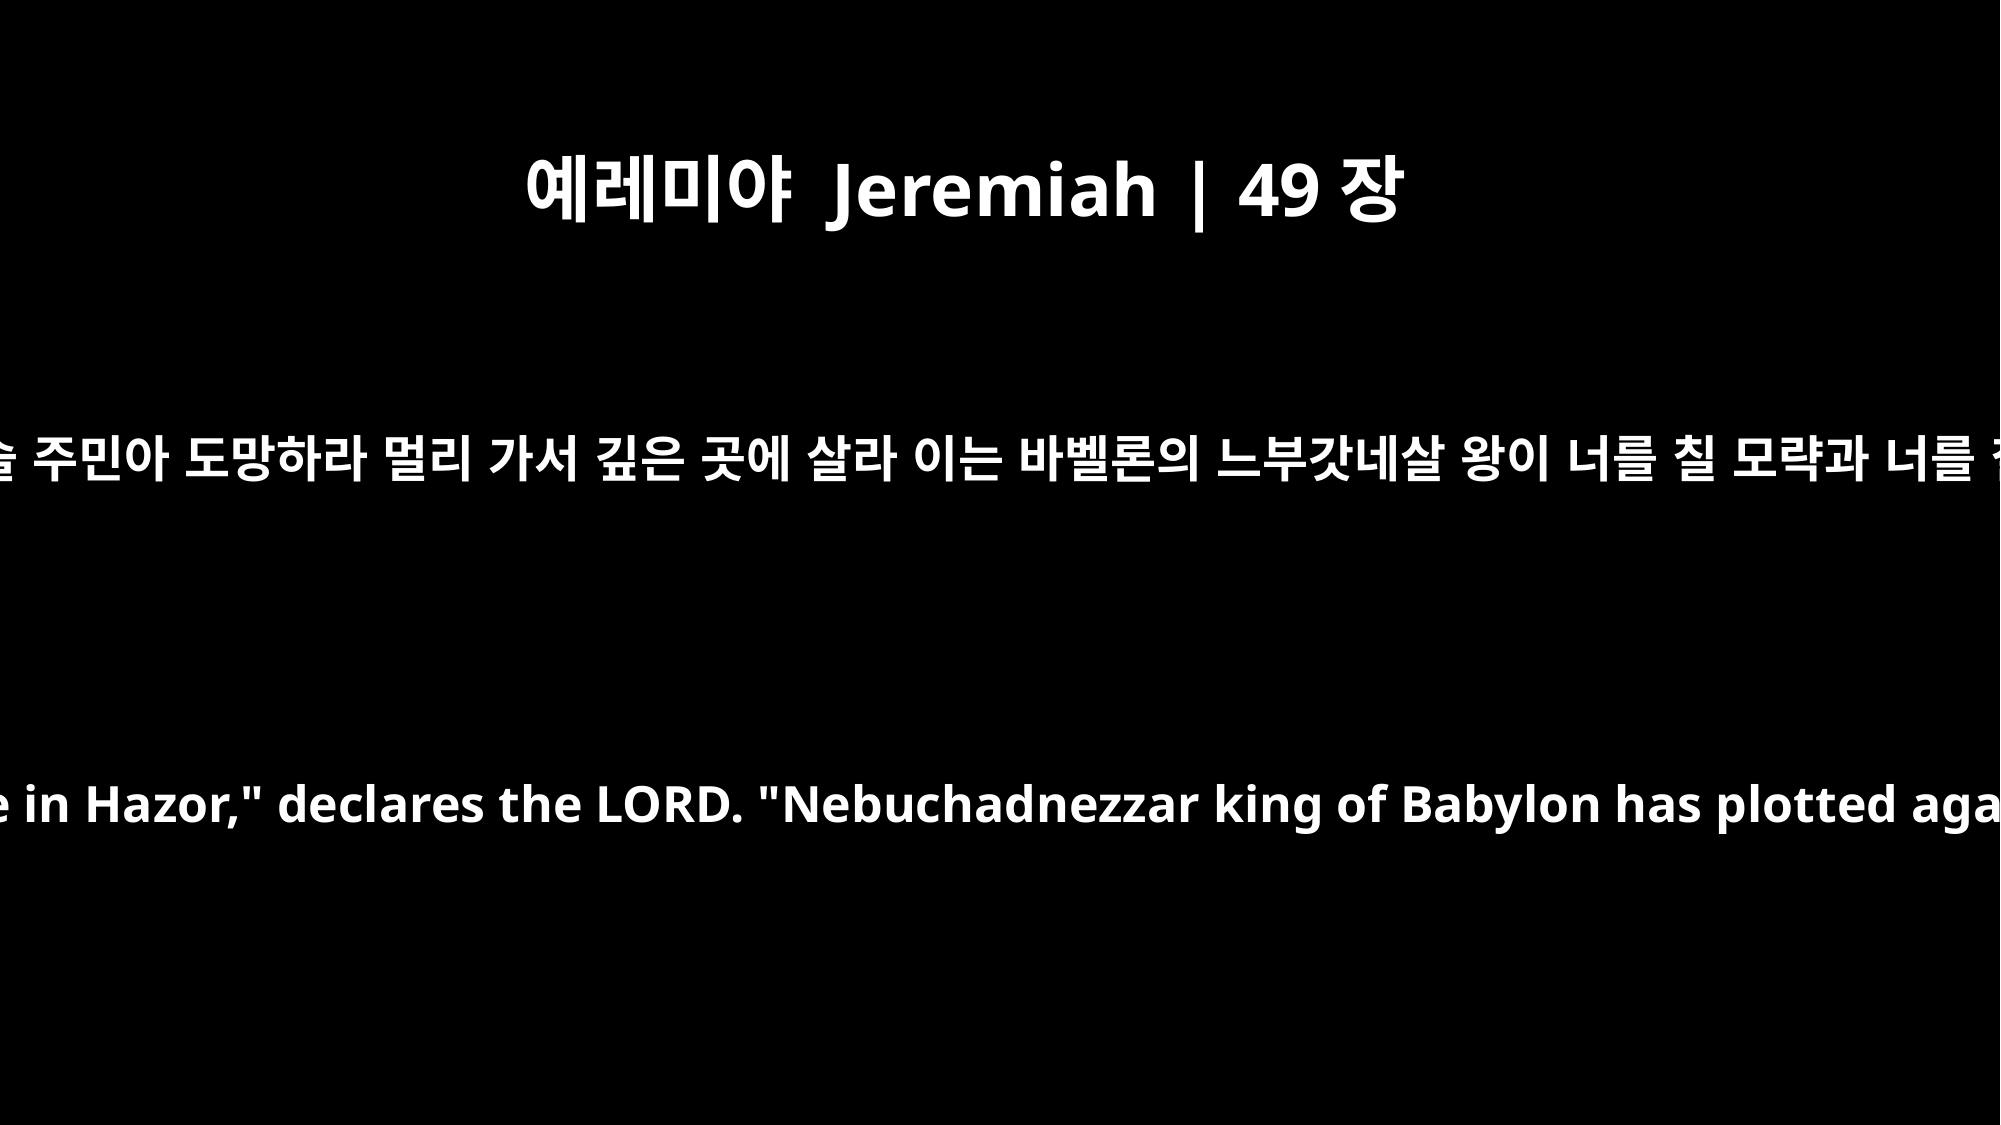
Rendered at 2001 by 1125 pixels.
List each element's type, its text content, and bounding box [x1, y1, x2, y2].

text_box 30 여호와의 말씀이니라 하솔 주민아 도망하라 멀리 가서 깊은 곳에 살라 이는 바벨론의 느부갓네살 왕이 너를 칠 모략과 너를 칠 계책을 세웠음이라 [0, 359, 2000, 495]
text_box 예레미야 Jeremiah | 49장 [510, 136, 1422, 239]
text_box "Flee quickly away! Stay in deep caves, you who live in Hazor," declares the LORD. "Nebuchadnezzar king of Babylon has plotted against you; he has devised a plan against you. [0, 764, 2000, 840]
